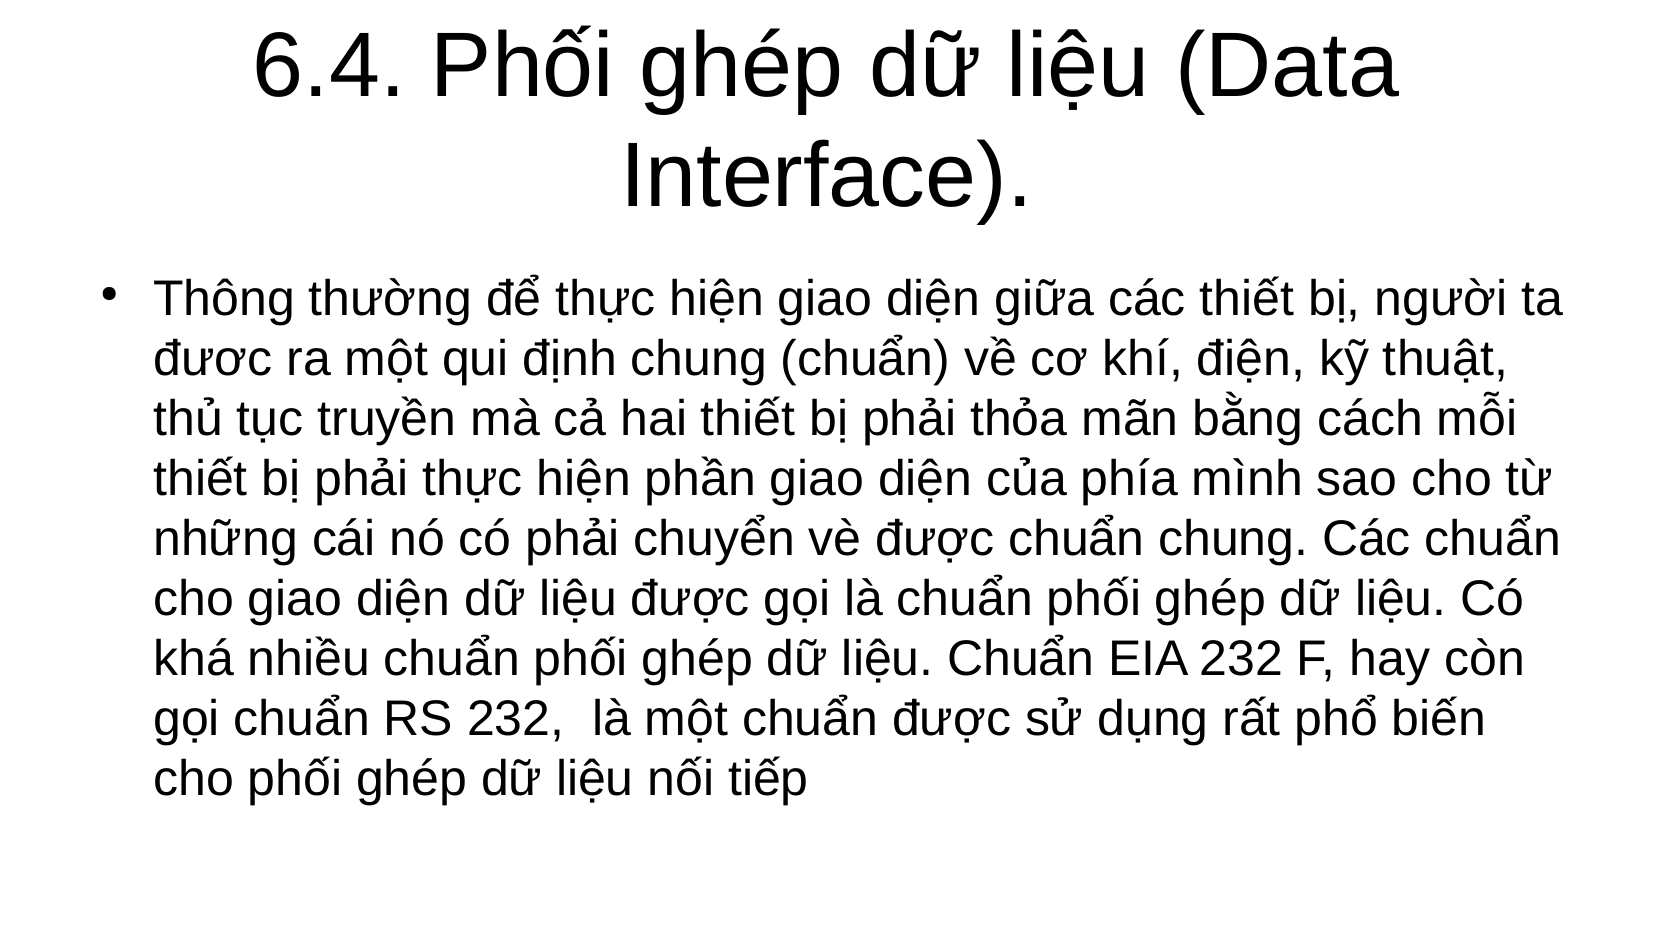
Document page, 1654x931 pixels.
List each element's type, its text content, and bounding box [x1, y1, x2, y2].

title 6.4. Phối ghép dữ liệu (Data Interface). [82, 12, 1571, 218]
list Thông thường để thực hiện giao diện giữa các thiết bị, người ta đươc ra một qui định chung (chuẩn) về cơ khí, điện, kỹ thuật, thủ tục truyền mà cả hai thiết bị phải thỏa mãn bằng cách mỗi thiết bị phải thực hiện phần giao diện của phía mình sao cho từ những cái nó có phải chuyển vè được chuẩn chung. Các chuẩn cho giao diện dữ liệu được gọi là chuẩn phối ghép dữ liệu. Có khá nhiều chuẩn phối ghép dữ liệu. Chuẩn EIA 232 F, hay còn gọi chuẩn RS 232, là một chuẩn được sử dụng rất phổ biến cho phối ghép dữ liệu nối tiếp [82, 265, 1571, 805]
